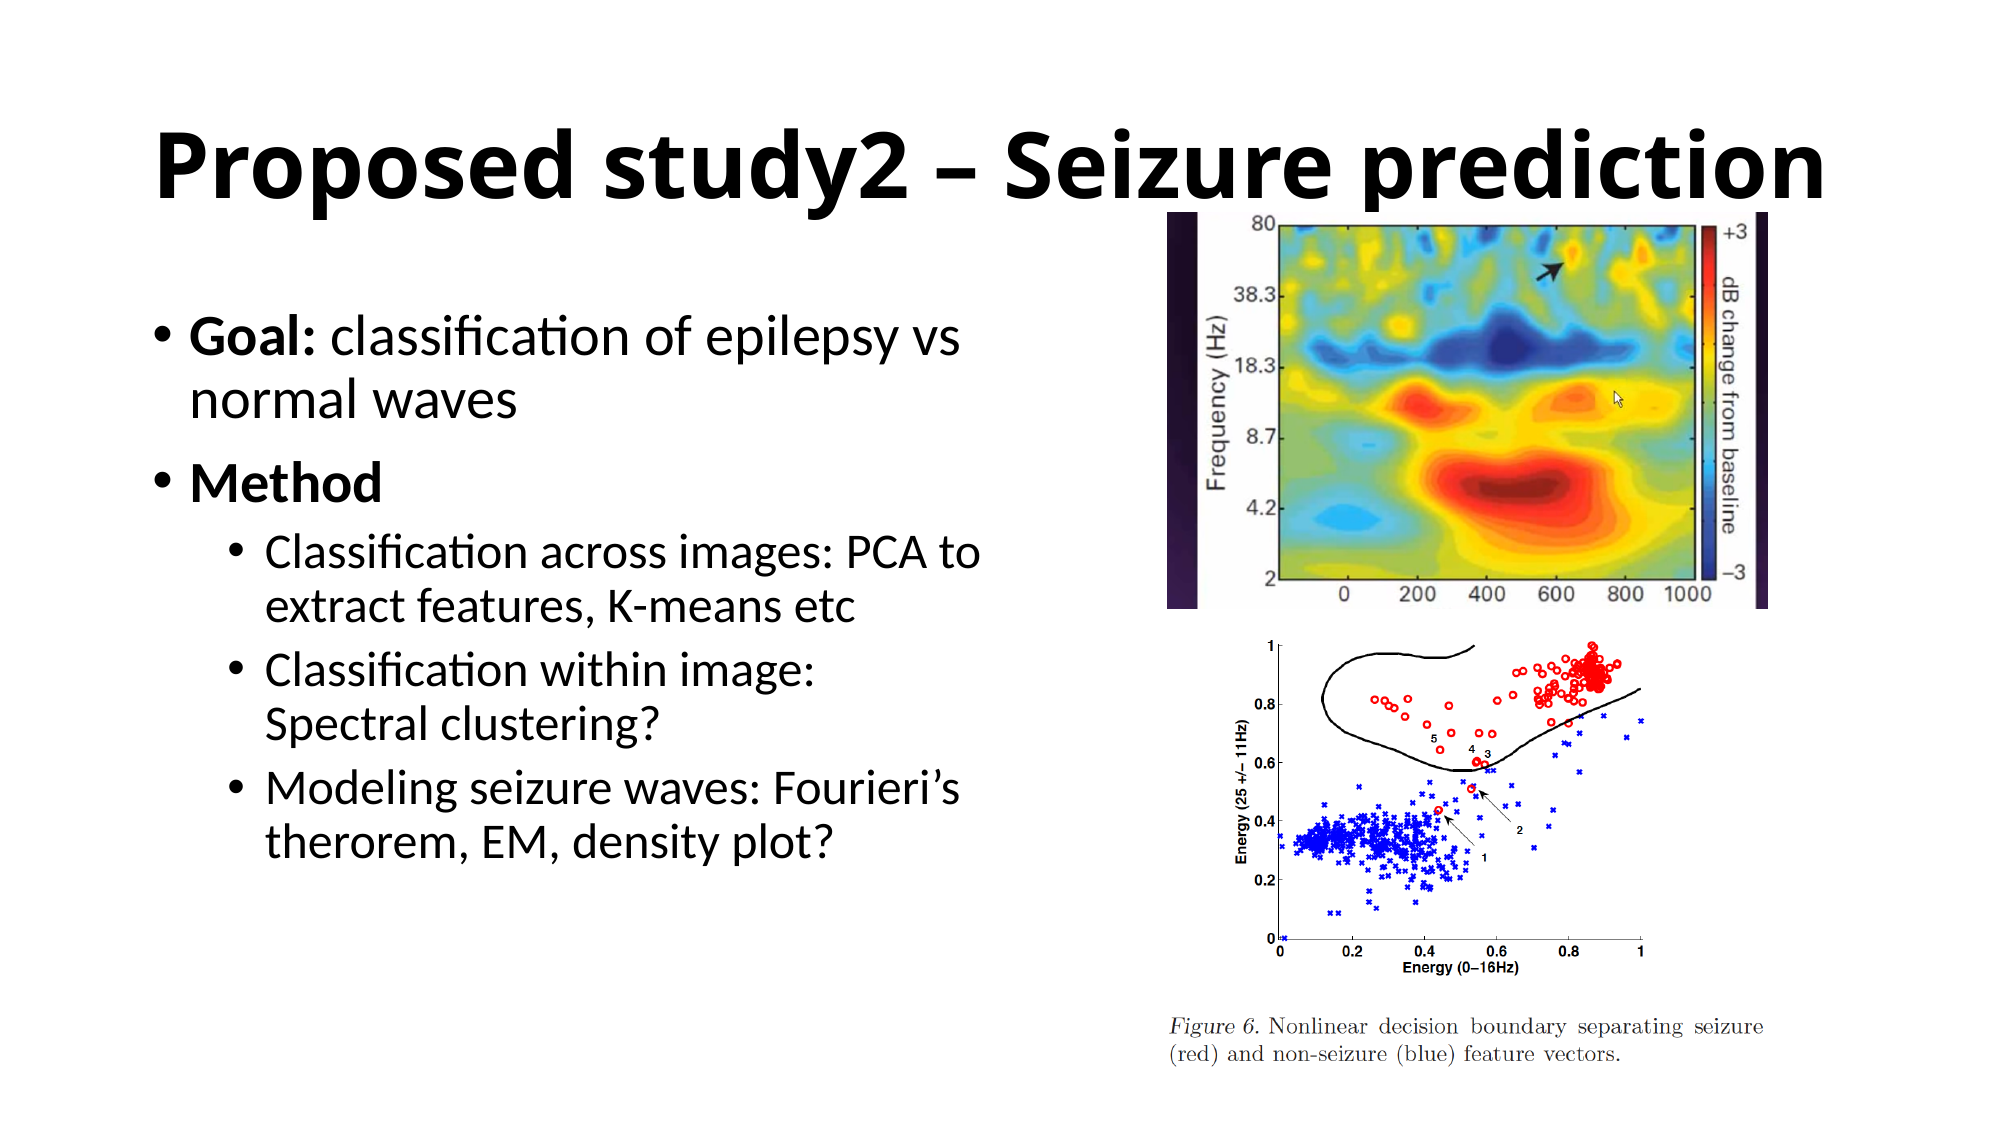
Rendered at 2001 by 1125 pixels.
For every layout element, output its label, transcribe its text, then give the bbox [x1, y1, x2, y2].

list Goal: classification of epilepsy vs normal waves Method Classification across images: PCA to extract features, K-means etc Classification within image: Spectral clustering? Modeling seizure waves: Fourieri’s therorem, EM, density plot? [137, 297, 1000, 1012]
picture [1160, 622, 1768, 1076]
title Proposed study2 – Seizure prediction [137, 59, 1863, 278]
picture [1167, 212, 1768, 609]
